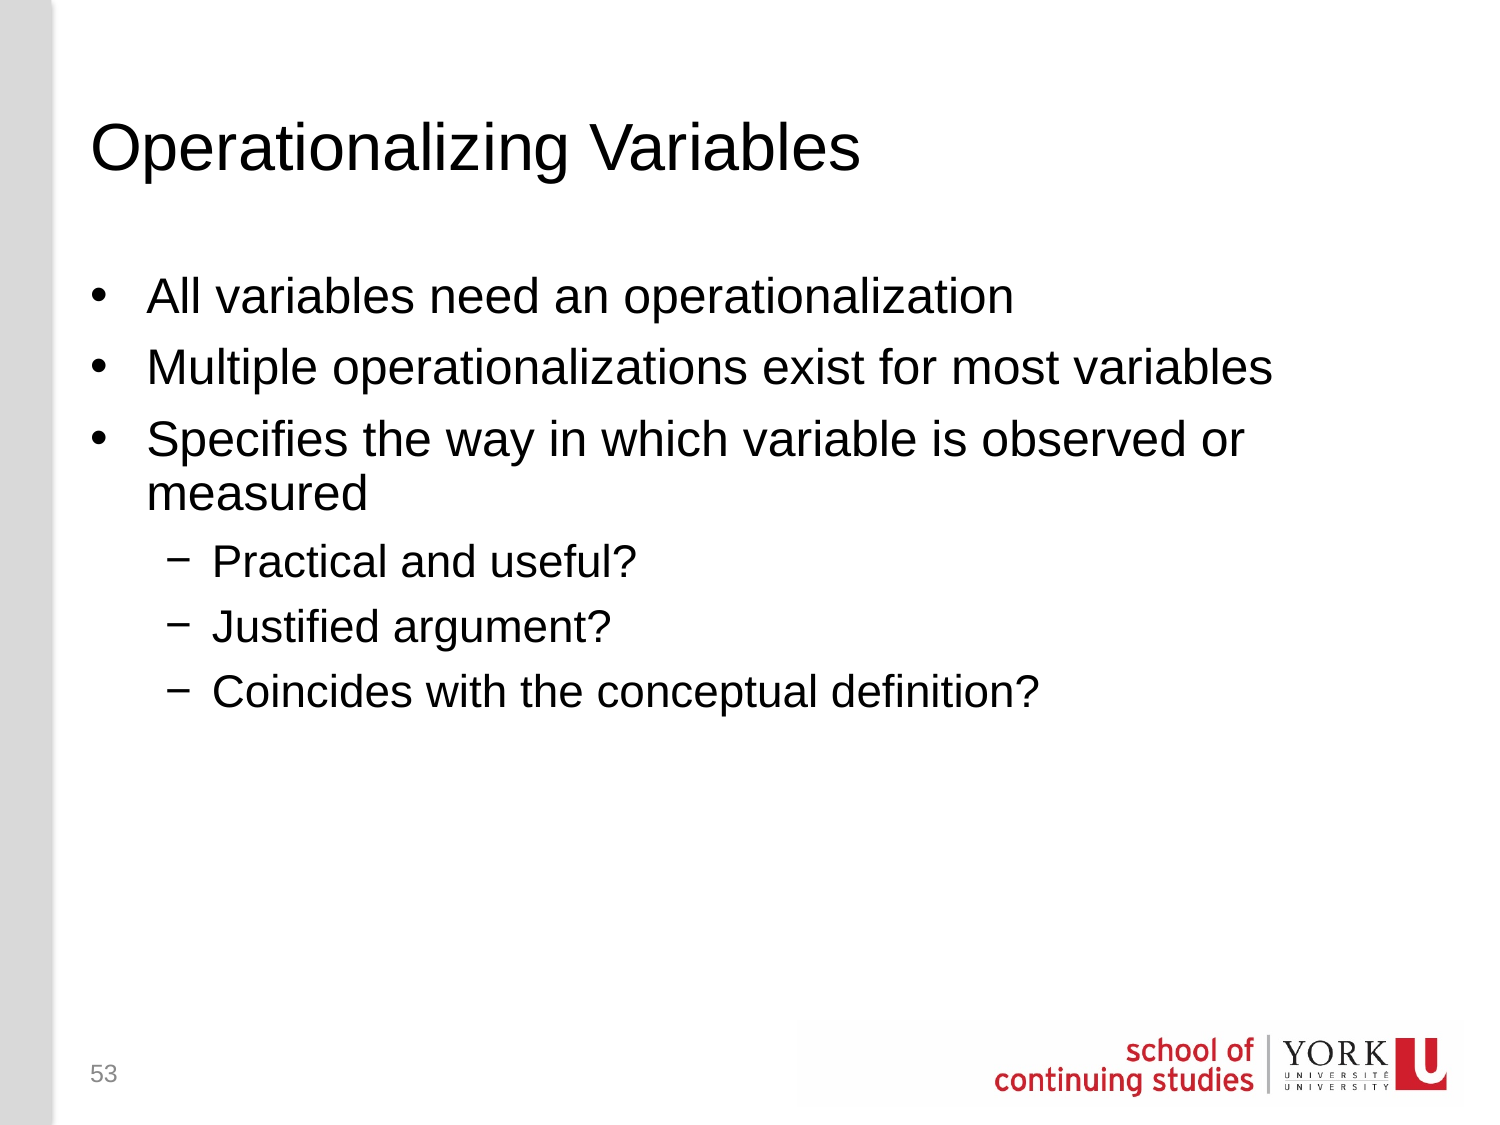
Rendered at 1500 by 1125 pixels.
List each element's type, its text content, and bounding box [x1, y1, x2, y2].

slide_number 53 [75, 1040, 150, 1104]
title Operationalizing Variables [75, 50, 1450, 238]
list All variables need an operationalization Multiple operationalizations exist for most variables Specifies the way in which variable is observed or measured Practical and useful? Justified argument? Coincides with the conceptual definition? [75, 262, 1450, 963]
picture [797, 1020, 1464, 1107]
